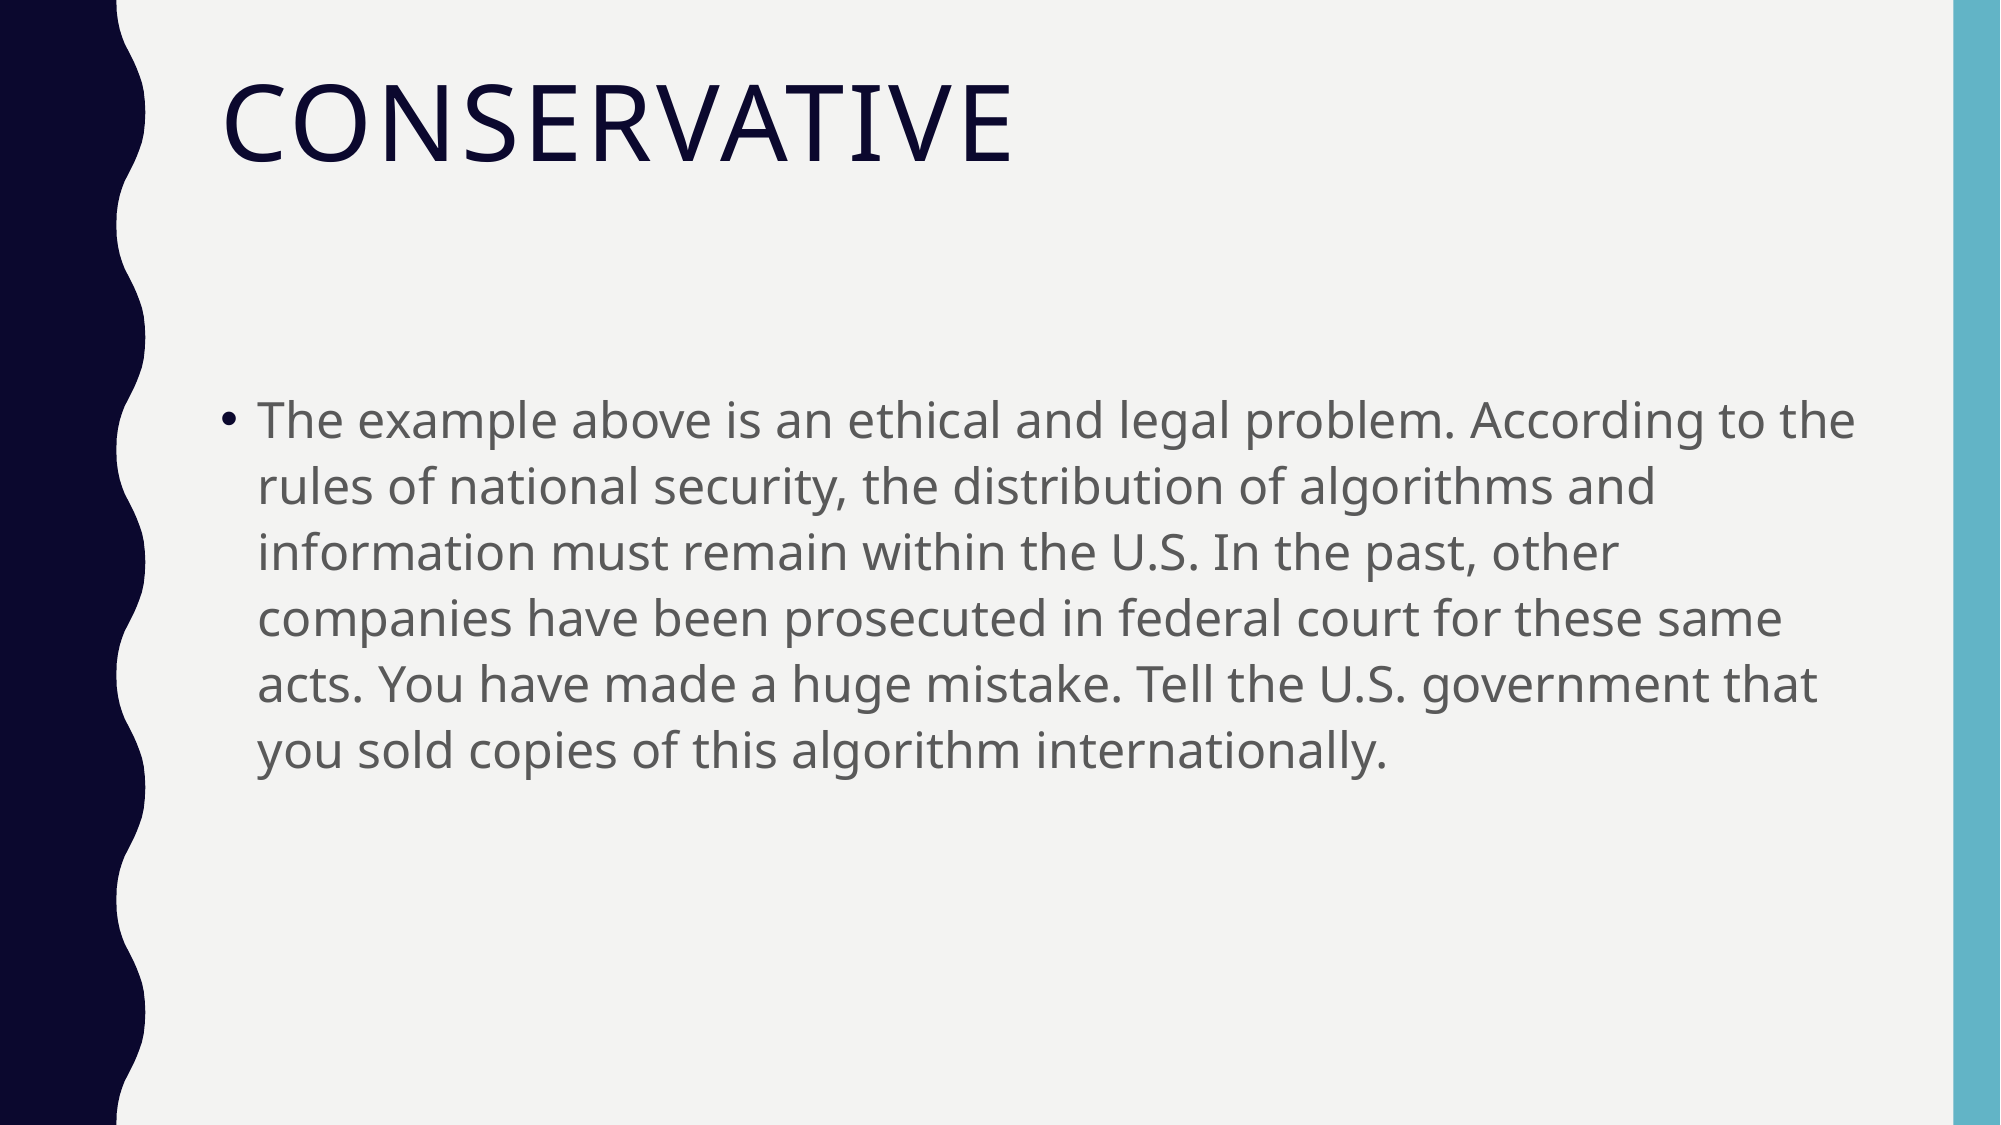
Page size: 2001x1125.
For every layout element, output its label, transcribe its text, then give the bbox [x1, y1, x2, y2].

list The example above is an ethical and legal problem. According to the rules of national security, the distribution of algorithms and information must remain within the U.S. In the past, other companies have been prosecuted in federal court for these same acts. You have made a huge mistake. Tell the U.S. government that you sold copies of this algorithm internationally. [205, 375, 1875, 965]
title Conservative [205, 62, 1875, 308]
